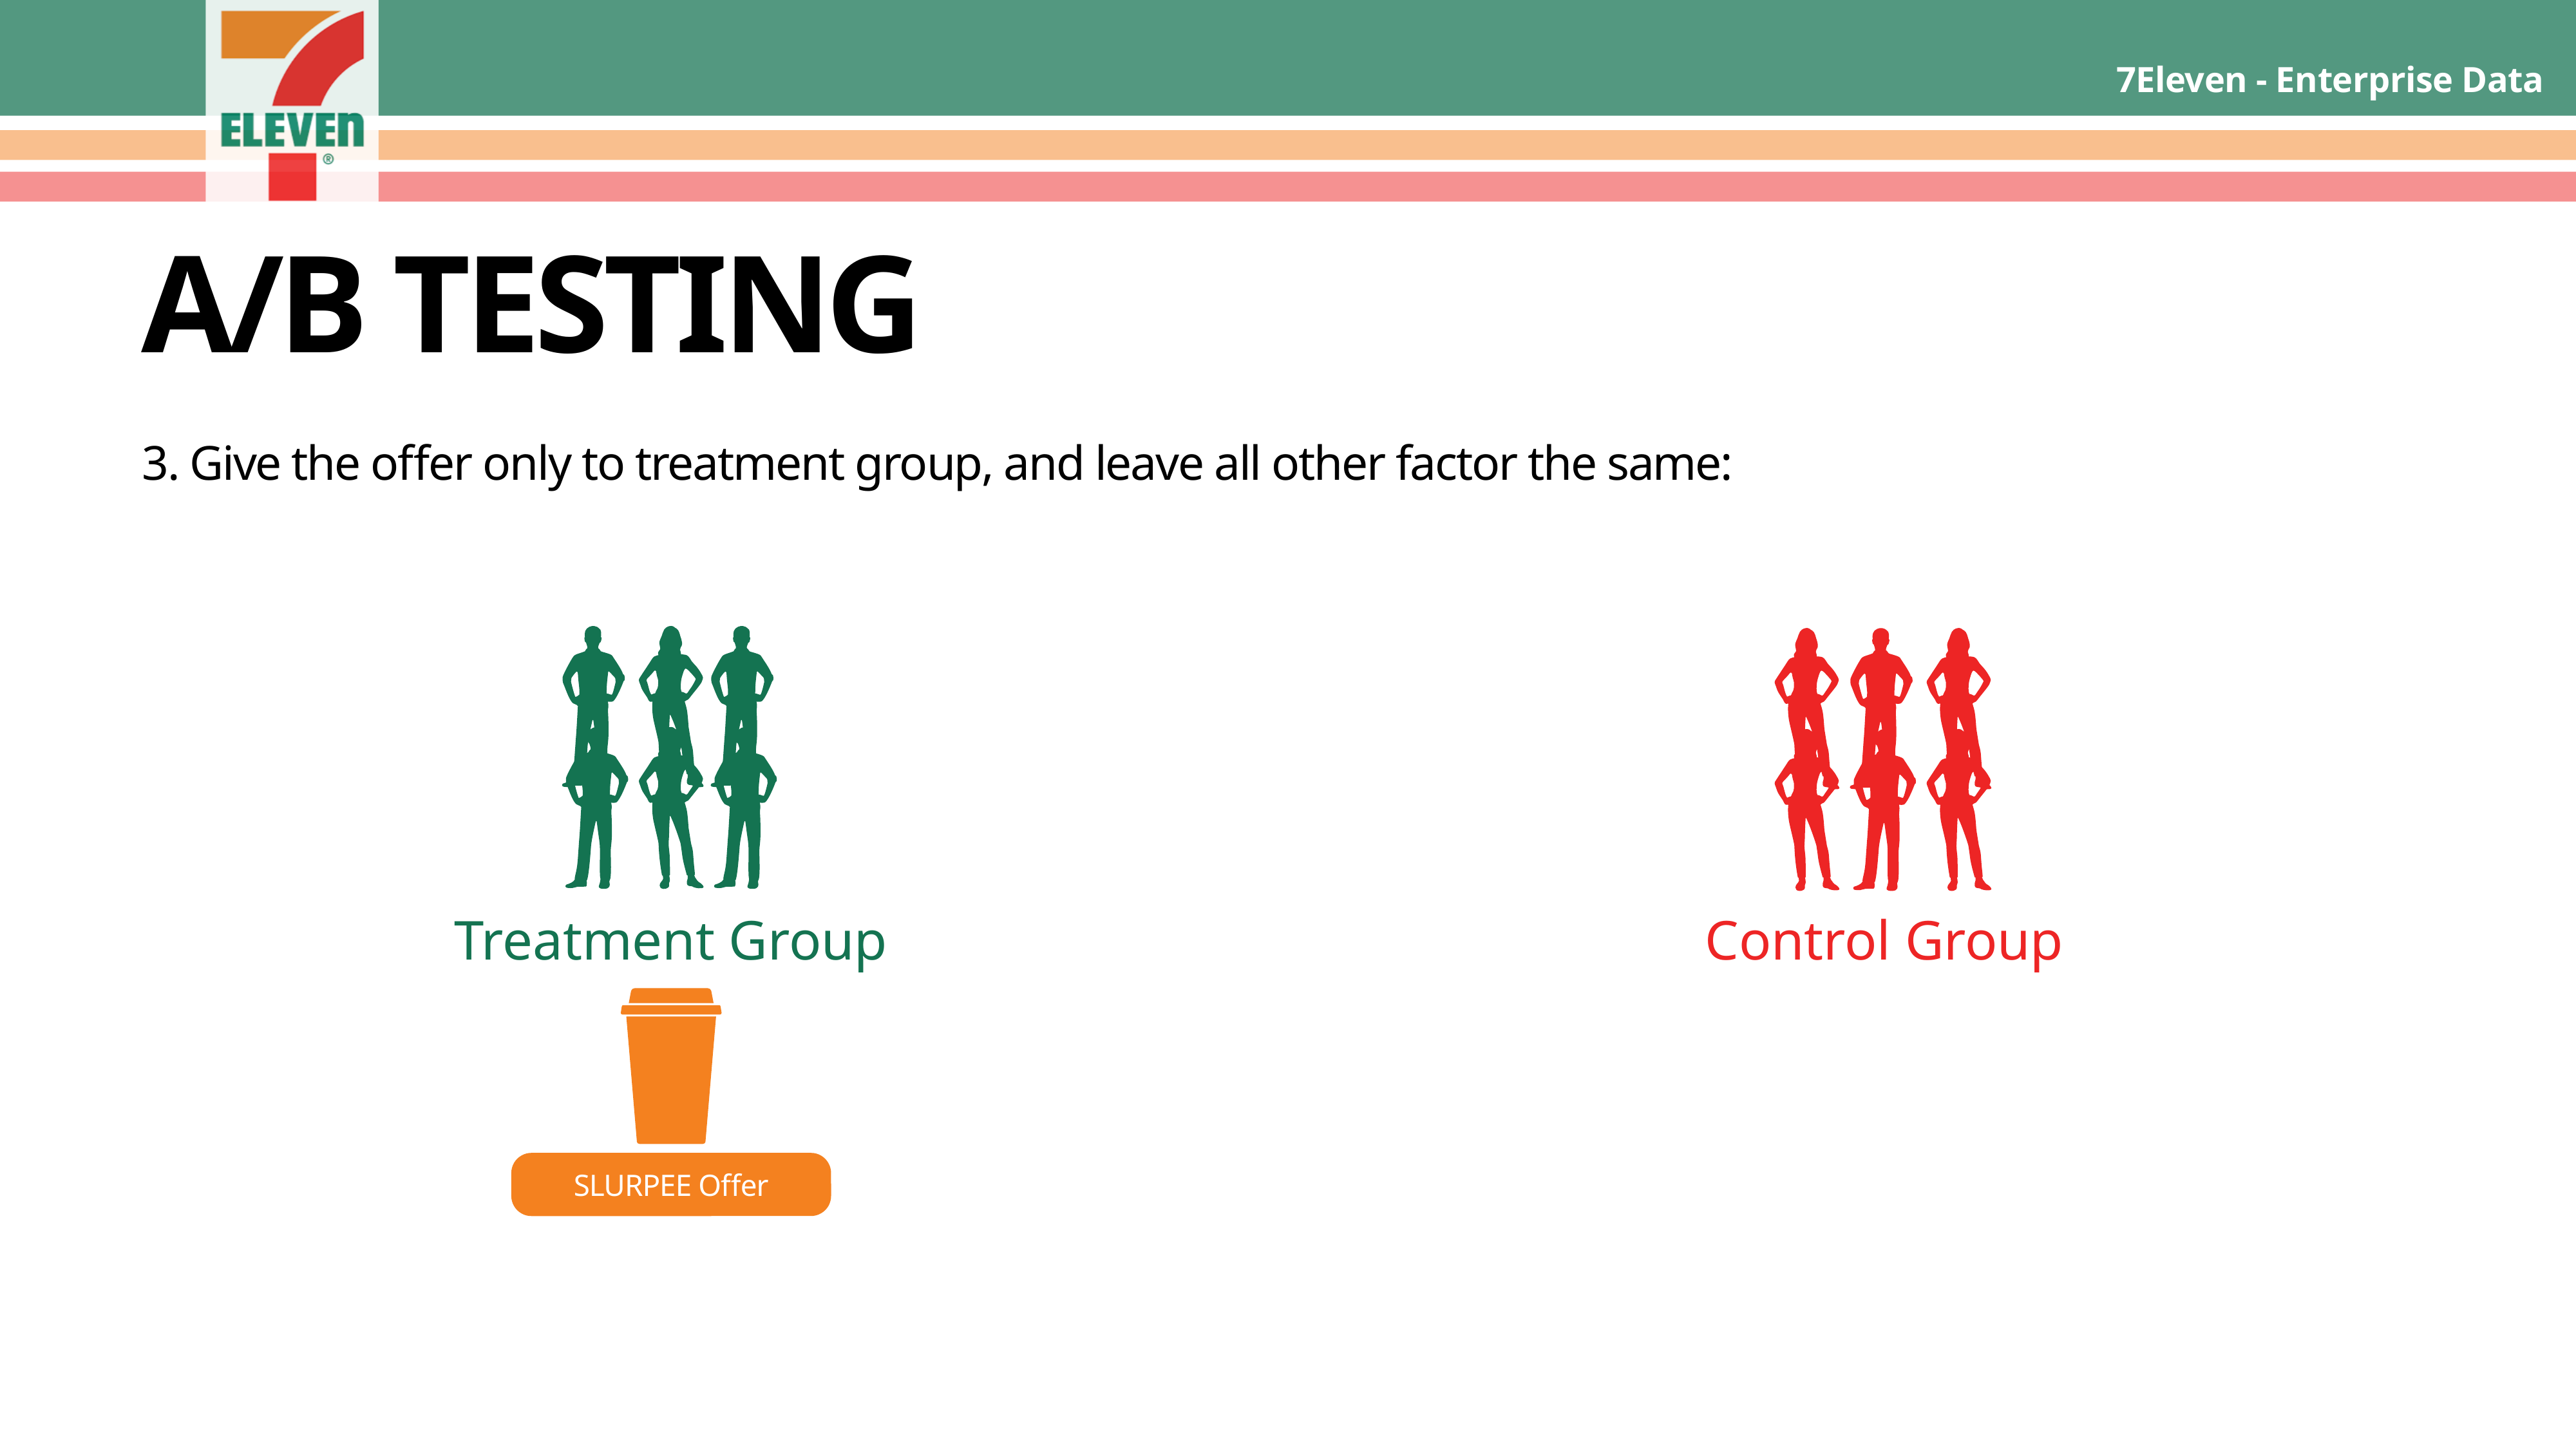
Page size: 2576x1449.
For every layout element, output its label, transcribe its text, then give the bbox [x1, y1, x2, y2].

text_box [714, 727, 777, 889]
text_box [1774, 628, 1839, 766]
text_box [1987, 785, 1992, 790]
text_box SLURPEE Offer [511, 1153, 831, 1217]
text_box [710, 782, 716, 788]
text_box [699, 783, 704, 788]
text_box [1926, 729, 1992, 891]
text_box [1821, 772, 1831, 788]
text_box [685, 770, 696, 786]
title A/B Testing [135, 243, 2447, 433]
text_box [1850, 628, 1913, 762]
text_box [639, 625, 703, 764]
text_box [711, 626, 773, 761]
text_box [1973, 772, 1983, 788]
text_box Treatment Group [449, 901, 893, 976]
text_box [1853, 729, 1917, 891]
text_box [0, 0, 2576, 213]
text_box [1850, 784, 1855, 790]
text_box [1835, 785, 1840, 790]
text_box [723, 773, 730, 786]
text_box [629, 988, 714, 1003]
text_box [620, 1005, 722, 1015]
text_box [562, 782, 567, 788]
text_box [565, 727, 629, 889]
text_box [626, 1016, 716, 1144]
text_box [575, 773, 582, 786]
text_box [1774, 729, 1840, 891]
text_box Control Group [1700, 901, 2070, 976]
text_box [639, 726, 704, 889]
text_box [562, 626, 625, 761]
text_box [1926, 628, 1991, 766]
text_box 3. Give the offer only to treatment group, and leave all other factor the same: [137, 433, 2447, 502]
text_box [1862, 775, 1870, 788]
